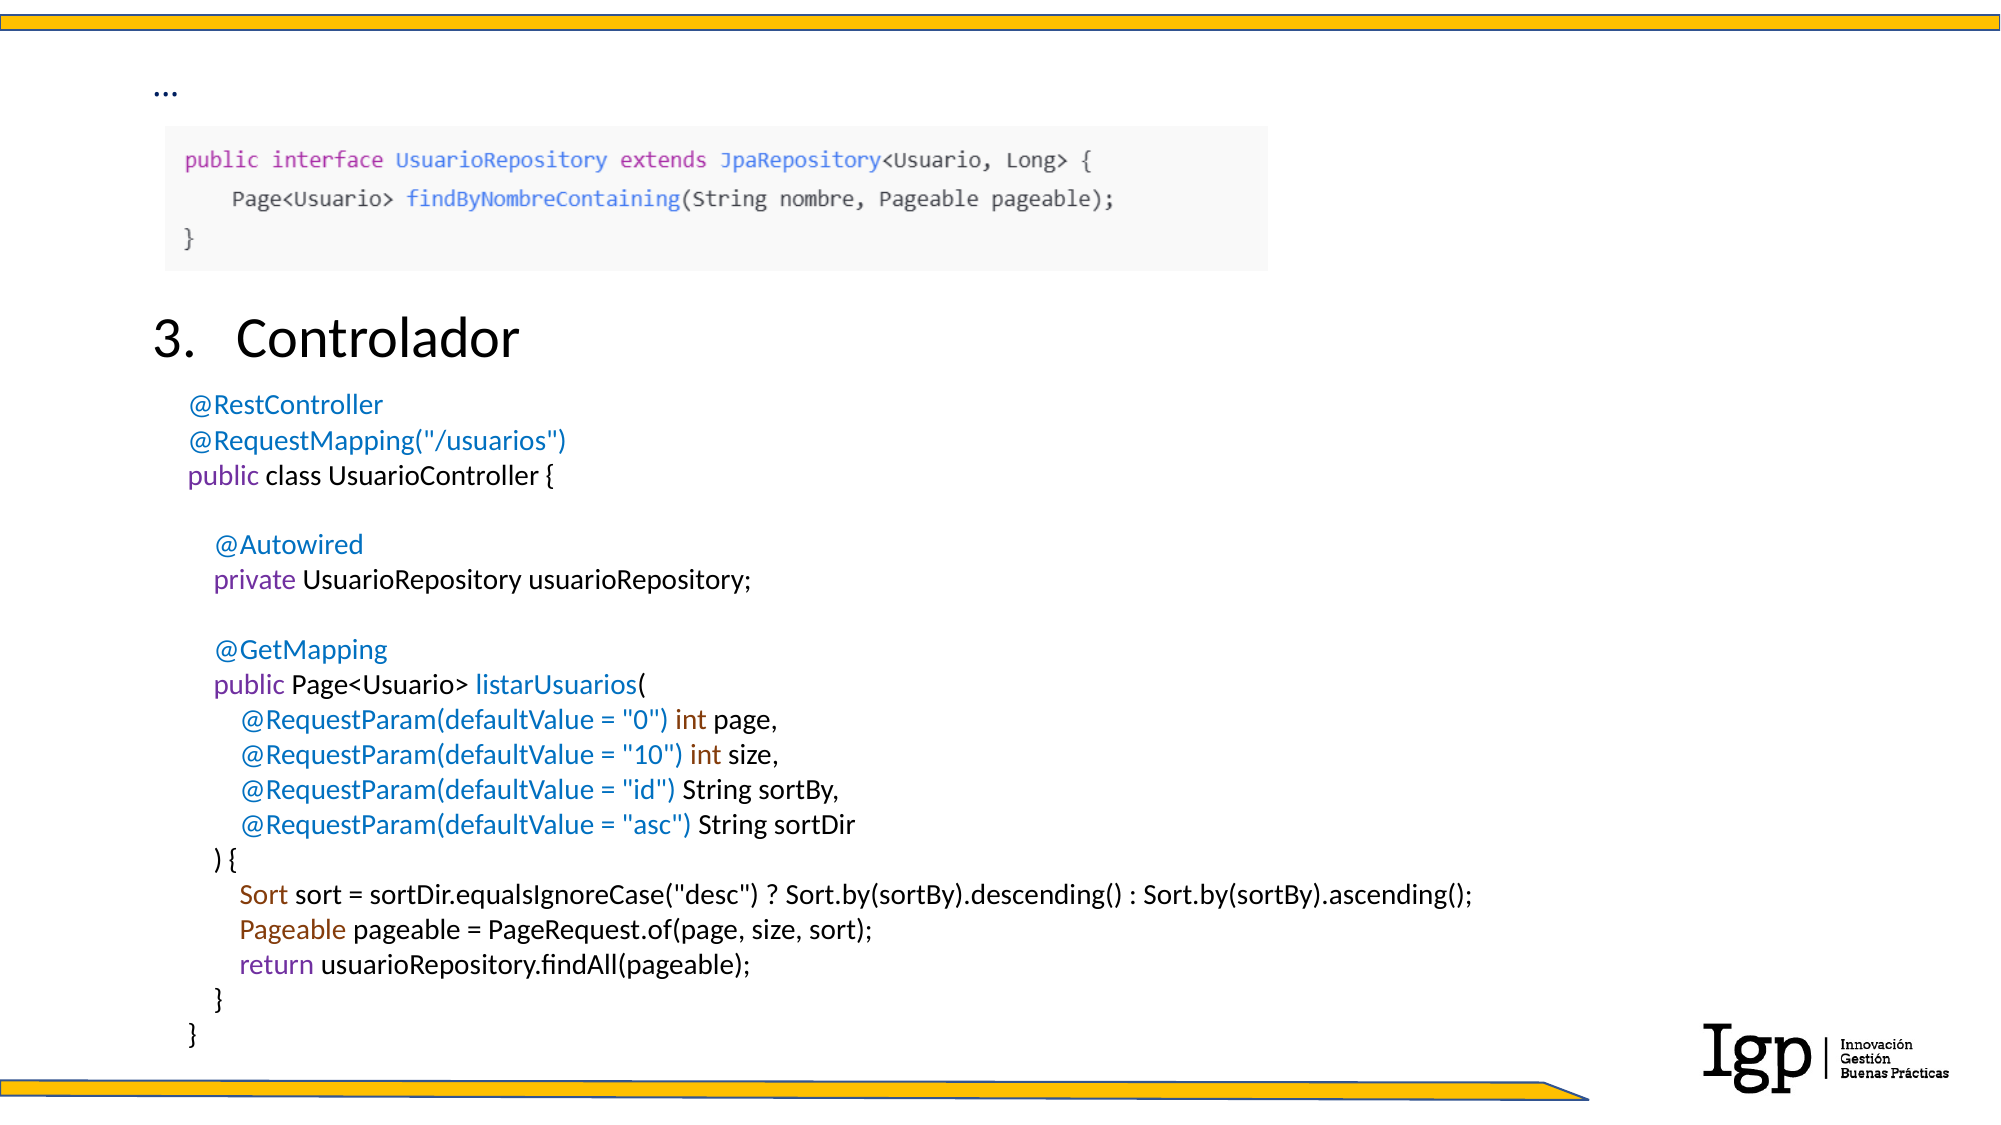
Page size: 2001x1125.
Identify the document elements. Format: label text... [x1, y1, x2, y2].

picture [165, 126, 1268, 271]
title … [137, 59, 1863, 112]
picture [1693, 1016, 1964, 1101]
text_box @RestController @RequestMapping("/usuarios") public class UsuarioController { @Autowired private UsuarioRepository usuarioRepository; @GetMapping public Page<Usuario> listarUsuarios( @RequestParam(defaultValue = "0") int page, @RequestParam(defaultValue = "10") int size, @RequestParam(defaultValue = "id") String sortBy, @RequestParam(defaultValue = "asc") String sortDir ) { Sort sort = sortDir.equalsIgnoreCase("desc") ? Sort.by(sortBy).descending() : Sort.by(sortBy).ascending(); Pageable pageable = PageRequest.of(page, size, sort); return usuarioRepository.findAll(pageable); } } [172, 378, 1489, 1058]
list Controlador [137, 299, 1863, 1014]
